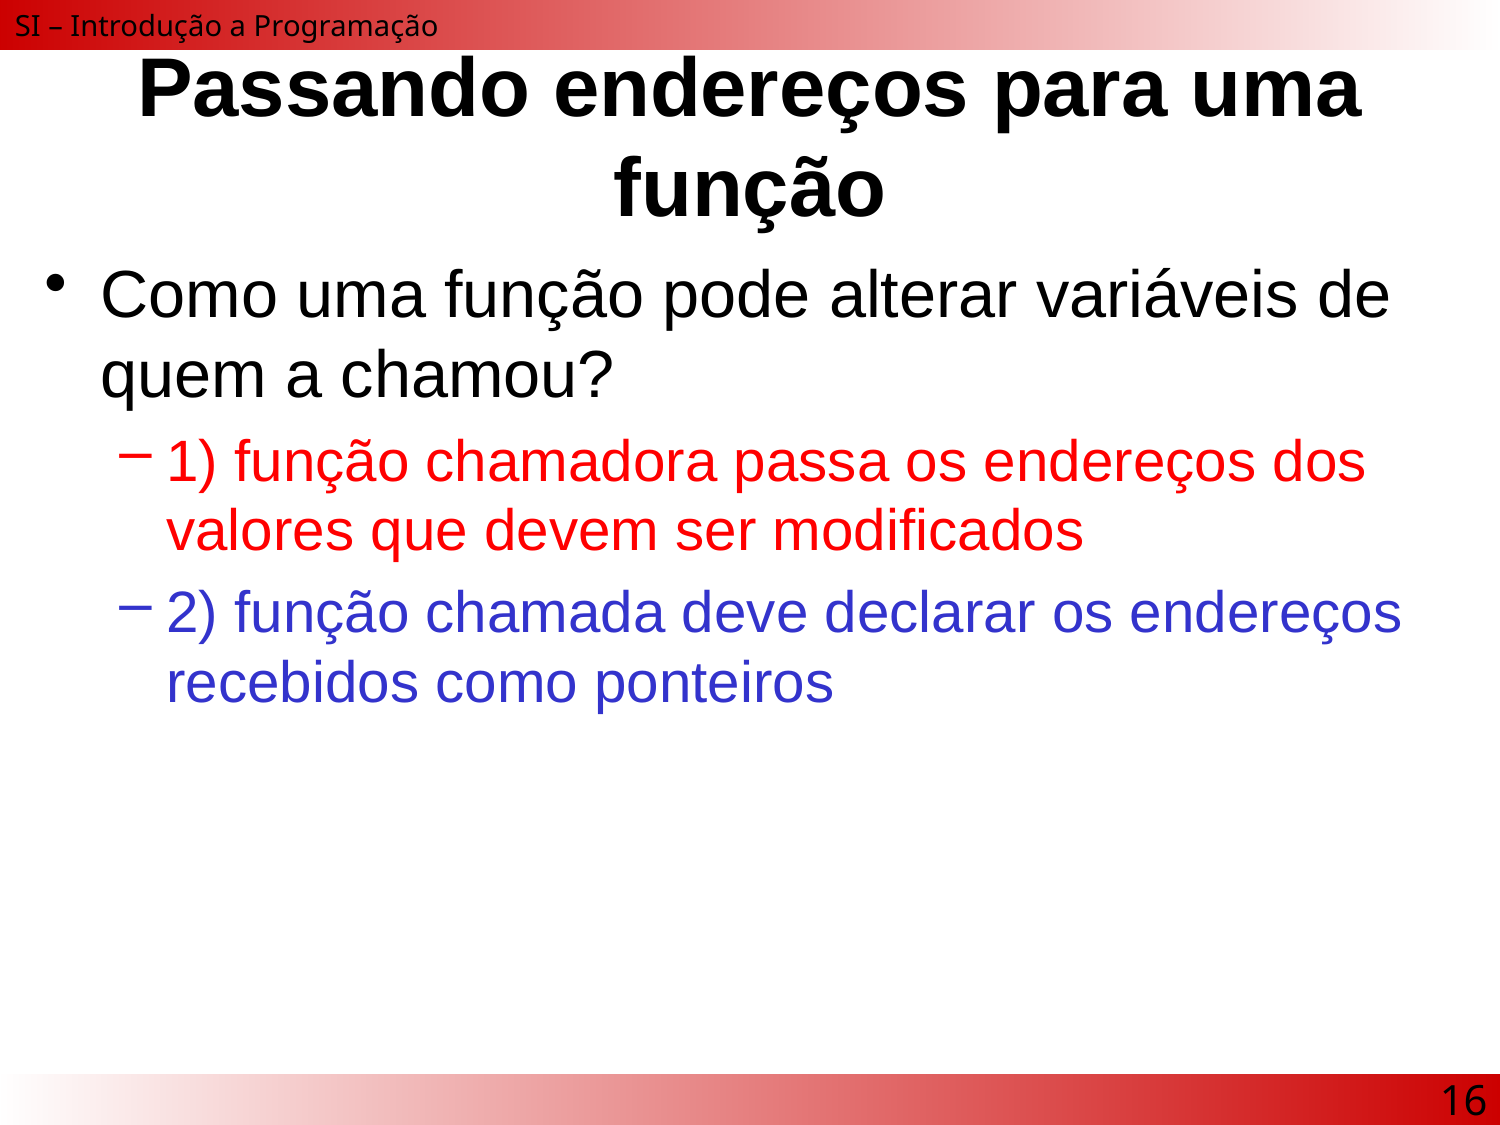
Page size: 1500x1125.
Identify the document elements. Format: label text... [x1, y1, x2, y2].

list Como uma função pode alterar variáveis de quem a chamou? 1) função chamadora passa os endereços dos valores que devem ser modificados 2) função chamada deve declarar os endereços recebidos como ponteiros [29, 243, 1460, 1063]
slide_number 16 [1299, 1065, 1500, 1125]
title Passando endereços para uma função [0, 77, 1500, 188]
